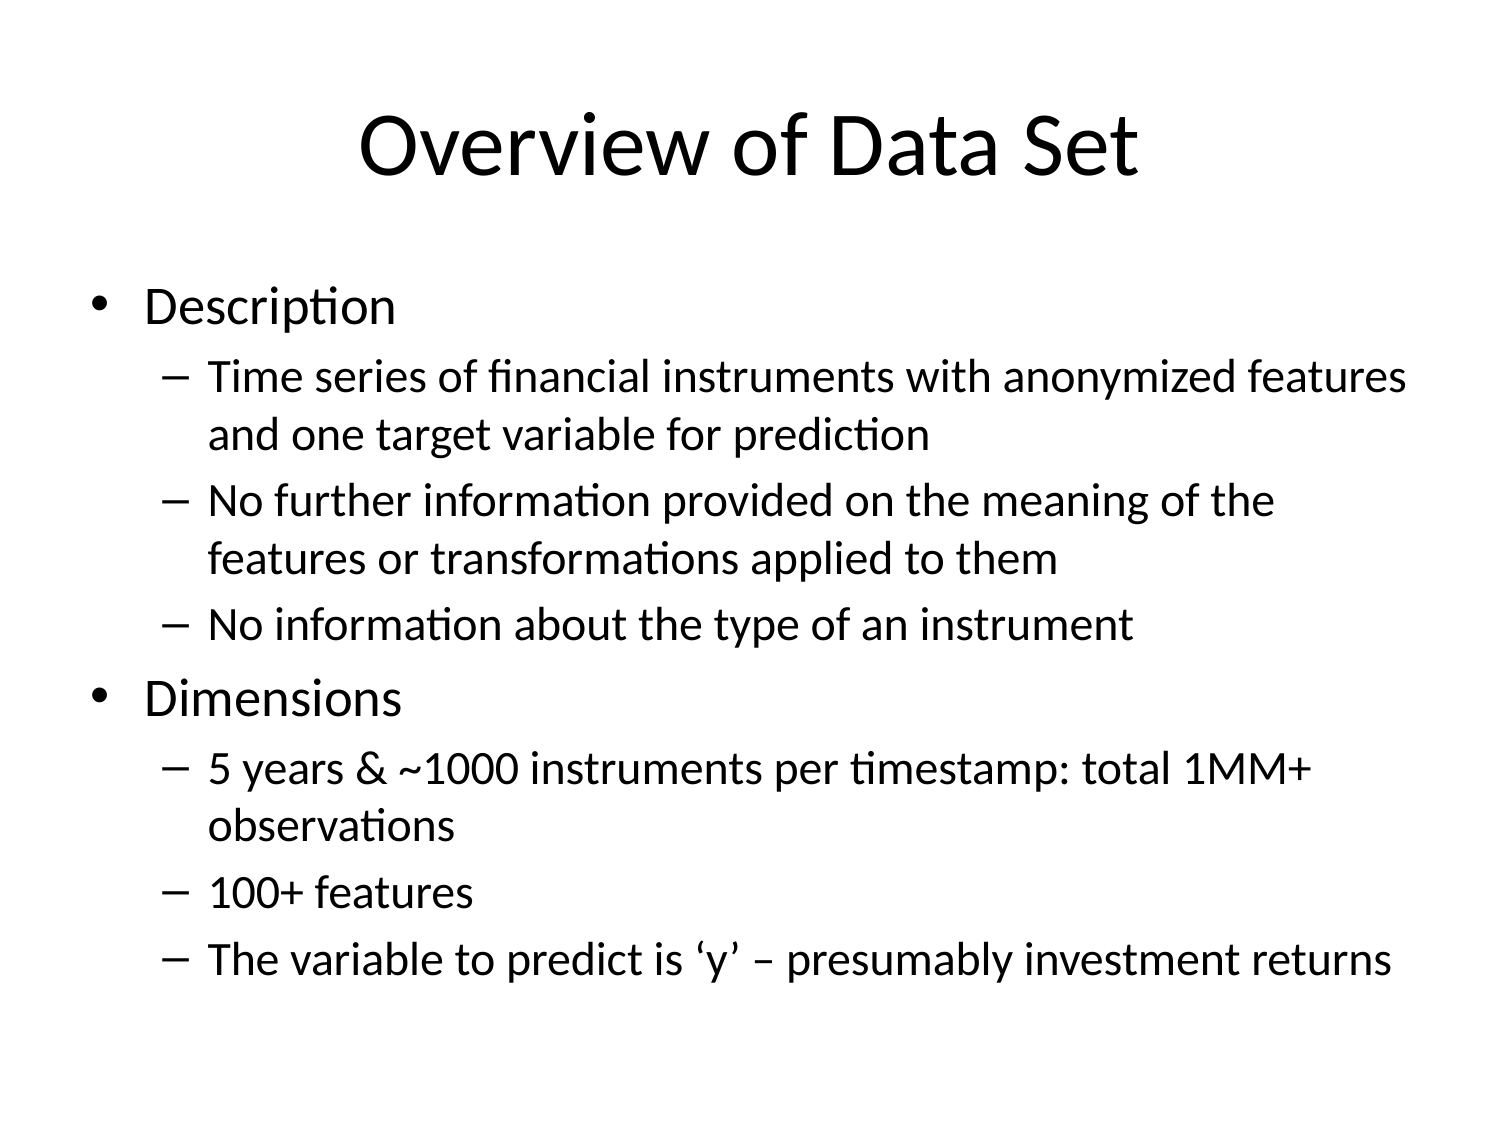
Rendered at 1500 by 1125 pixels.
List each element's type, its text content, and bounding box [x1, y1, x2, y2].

title Overview of Data Set [75, 45, 1425, 233]
list Description Time series of financial instruments with anonymized features and one target variable for prediction No further information provided on the meaning of the features or transformations applied to them No information about the type of an instrument Dimensions 5 years & ~1000 instruments per timestamp: total 1MM+ observations 100+ features The variable to predict is ‘y’ – presumably investment returns [75, 262, 1425, 1005]
